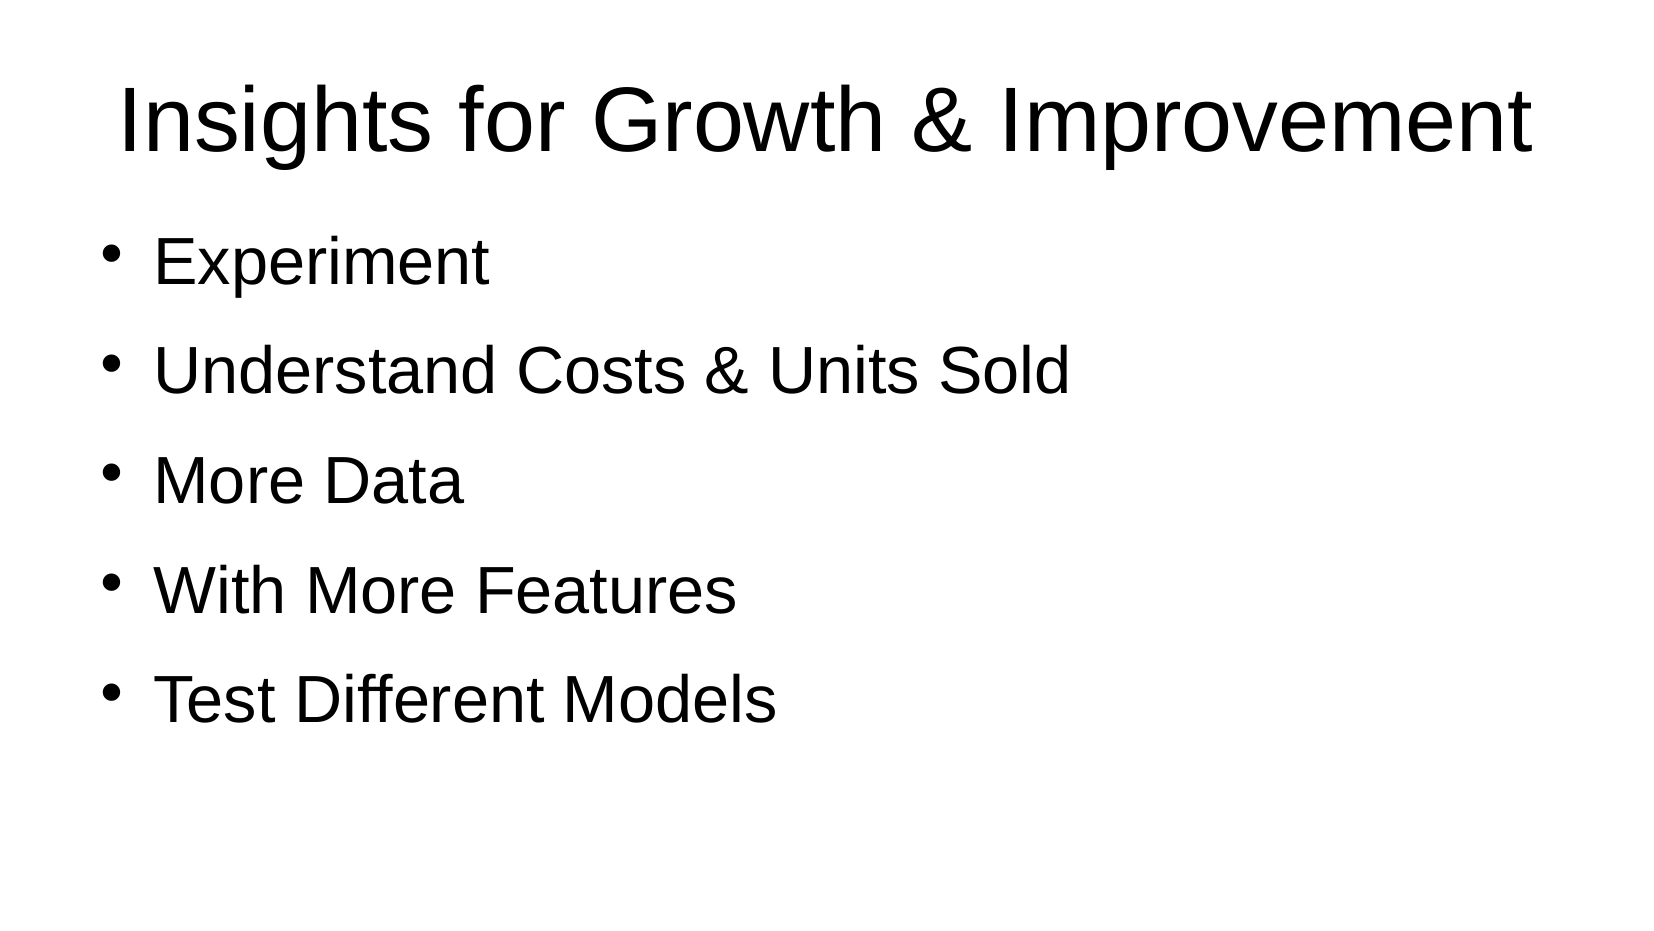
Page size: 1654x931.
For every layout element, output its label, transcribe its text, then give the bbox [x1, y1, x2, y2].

list Experiment Understand Costs & Units Sold More Data With More Features Test Different Models [82, 217, 1571, 757]
title Insights for Growth & Improvement [82, 37, 1571, 192]
